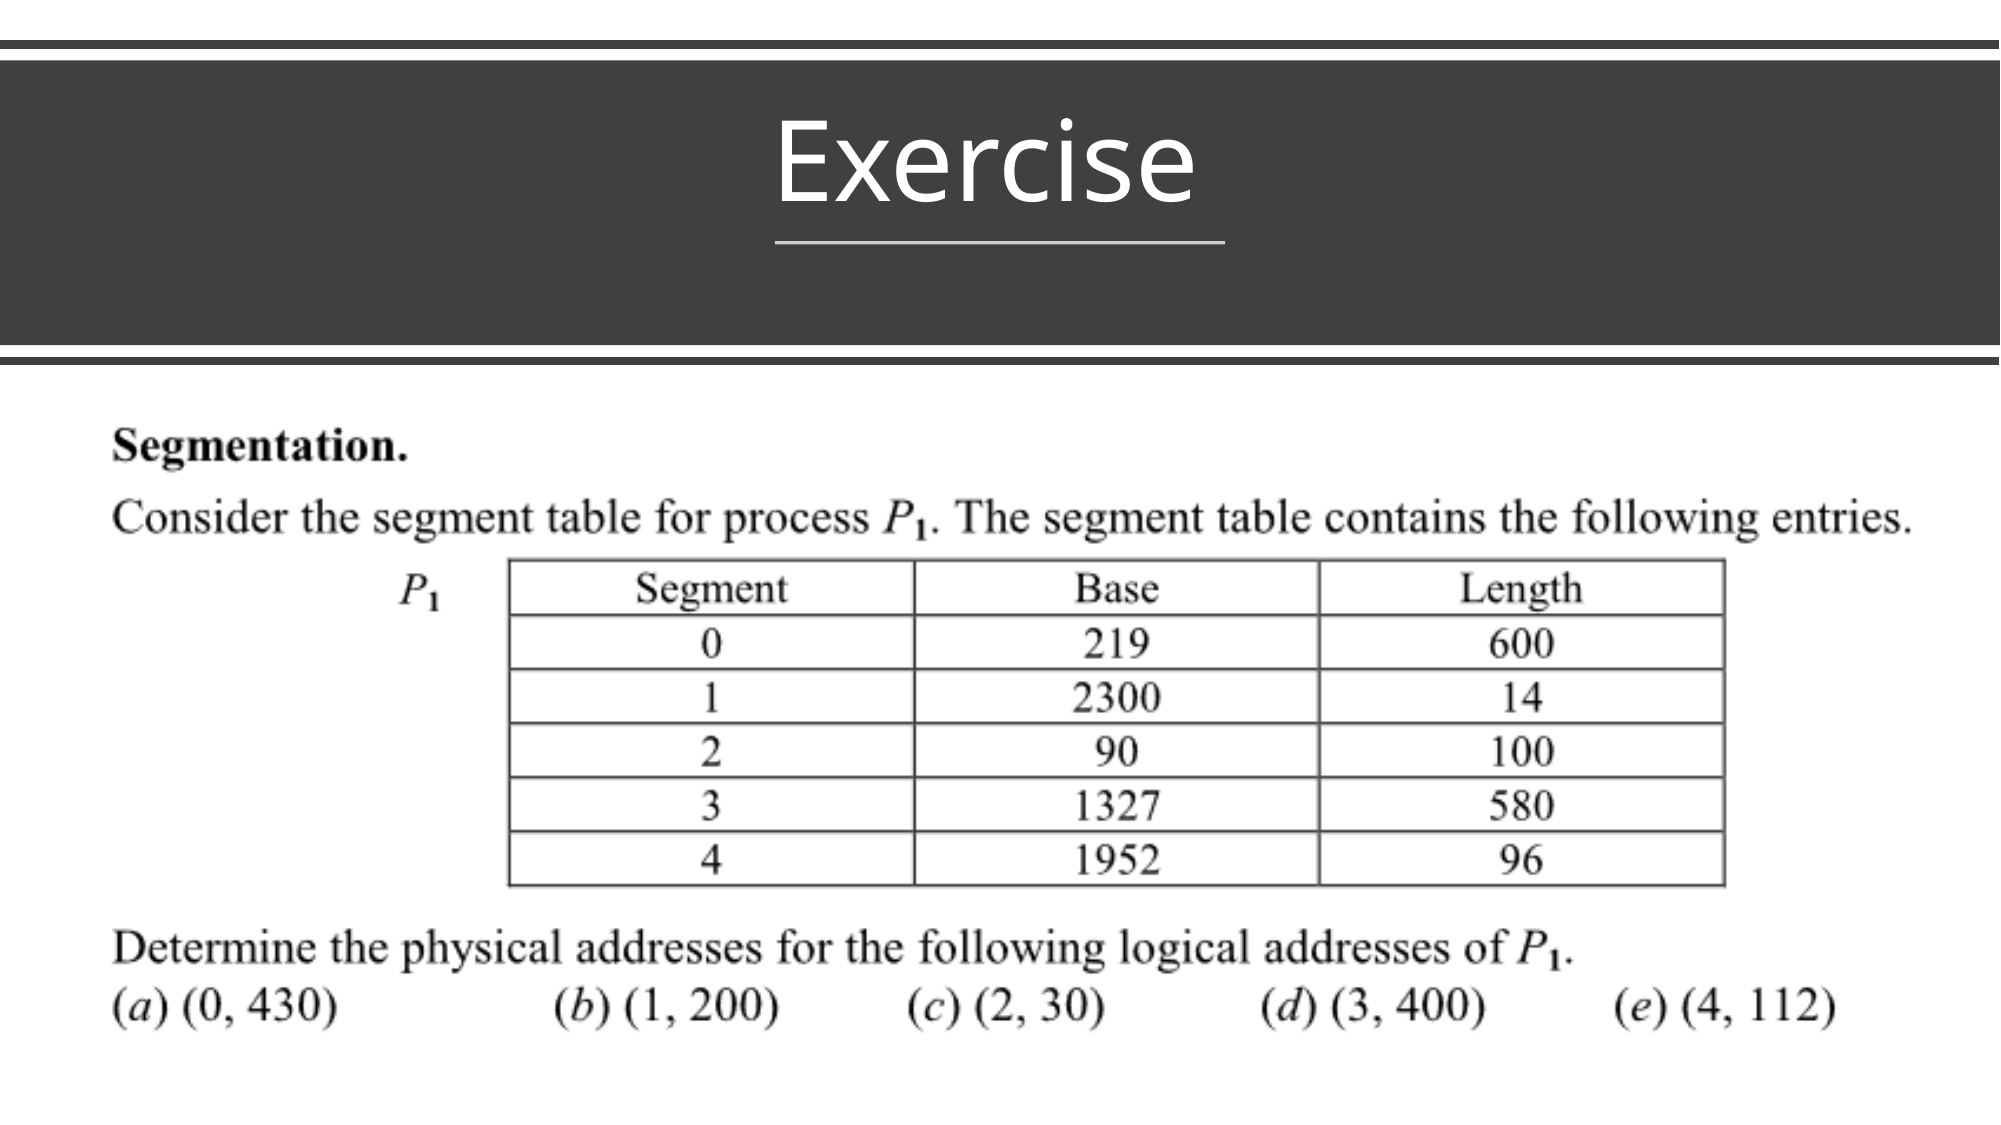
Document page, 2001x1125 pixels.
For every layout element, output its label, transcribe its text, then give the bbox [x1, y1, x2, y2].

title Exercise [86, 80, 1914, 233]
text_box [0, 59, 2000, 346]
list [71, 398, 1920, 1054]
